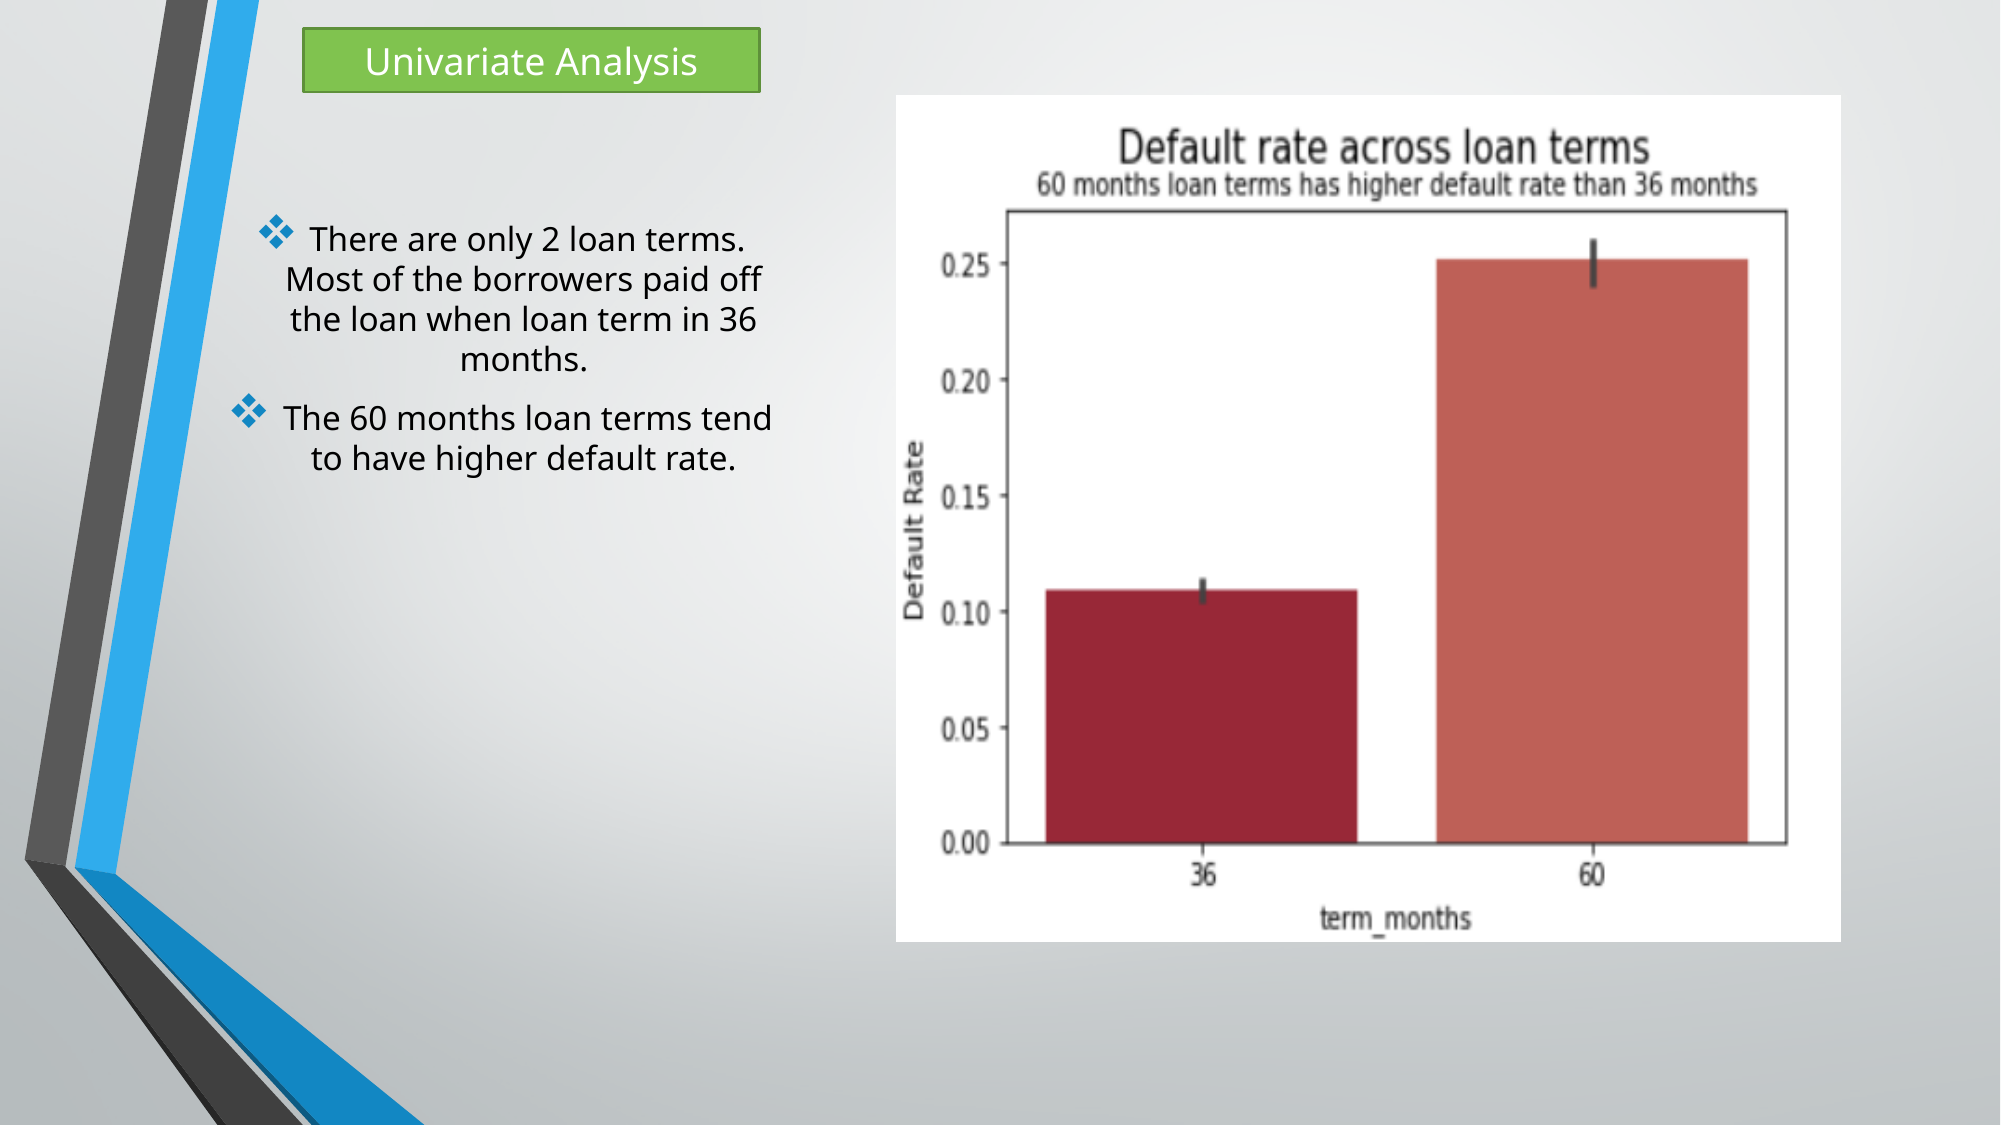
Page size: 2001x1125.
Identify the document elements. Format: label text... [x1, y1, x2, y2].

list There are only 2 loan terms. Most of the borrowers paid off the loan when loan term in 36 months. The 60 months loan terms tend to have higher default rate. [209, 211, 792, 602]
text_box Univariate Analysis [302, 27, 761, 93]
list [896, 95, 1841, 942]
